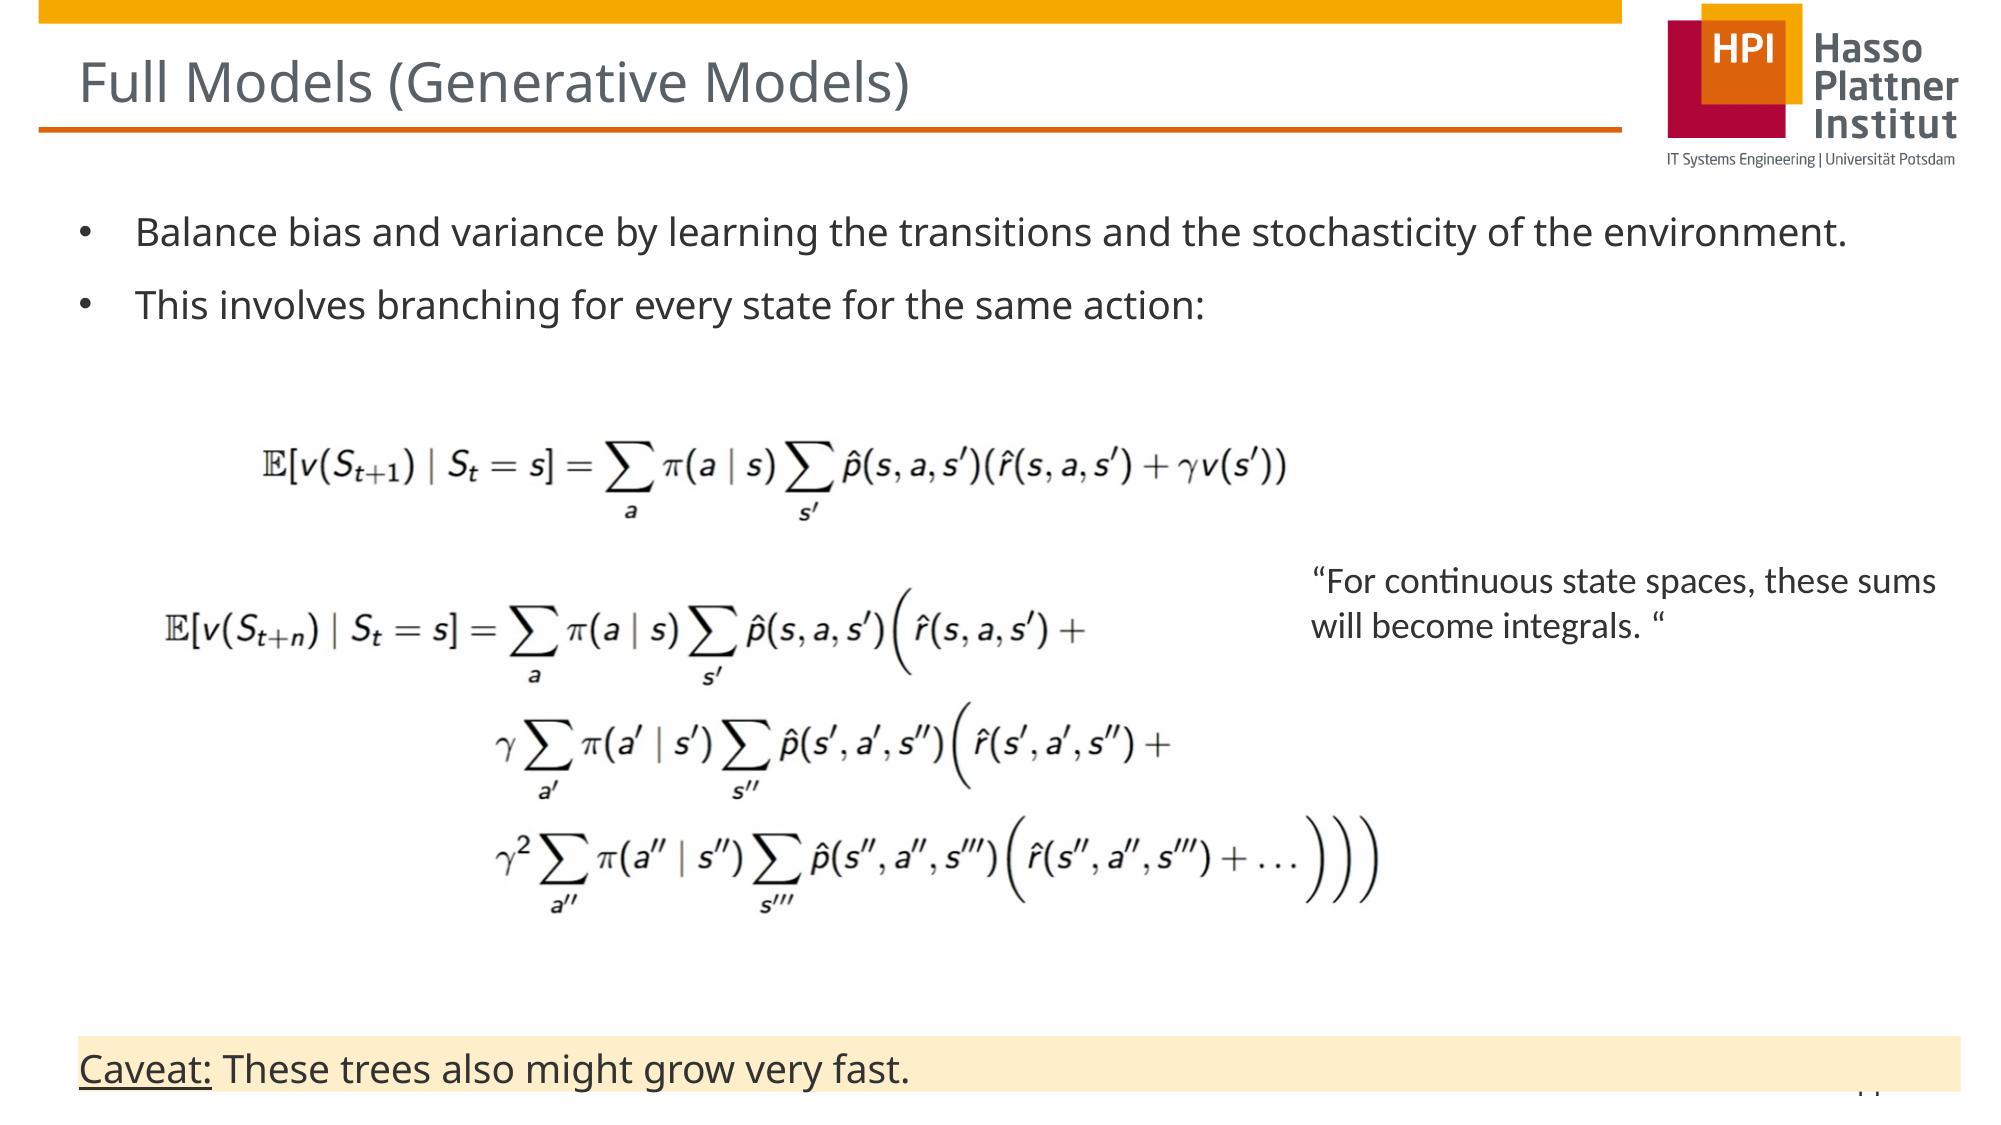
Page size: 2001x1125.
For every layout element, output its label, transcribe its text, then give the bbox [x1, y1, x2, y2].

text_box “For continuous state spaces, these sums will become integrals. “ [1390, 549, 1961, 654]
picture [1664, 0, 1965, 170]
text_box Caveat: These trees also might grow very fast. [78, 1036, 1961, 1092]
slide_number 11 [1834, 1092, 1961, 1107]
title Full Models (Generative Models) [78, 23, 1583, 115]
list Balance bias and variance by learning the transitions and the stochasticity of the environment. This involves branching for every state for the same action: [78, 199, 1961, 381]
picture [160, 421, 1386, 927]
